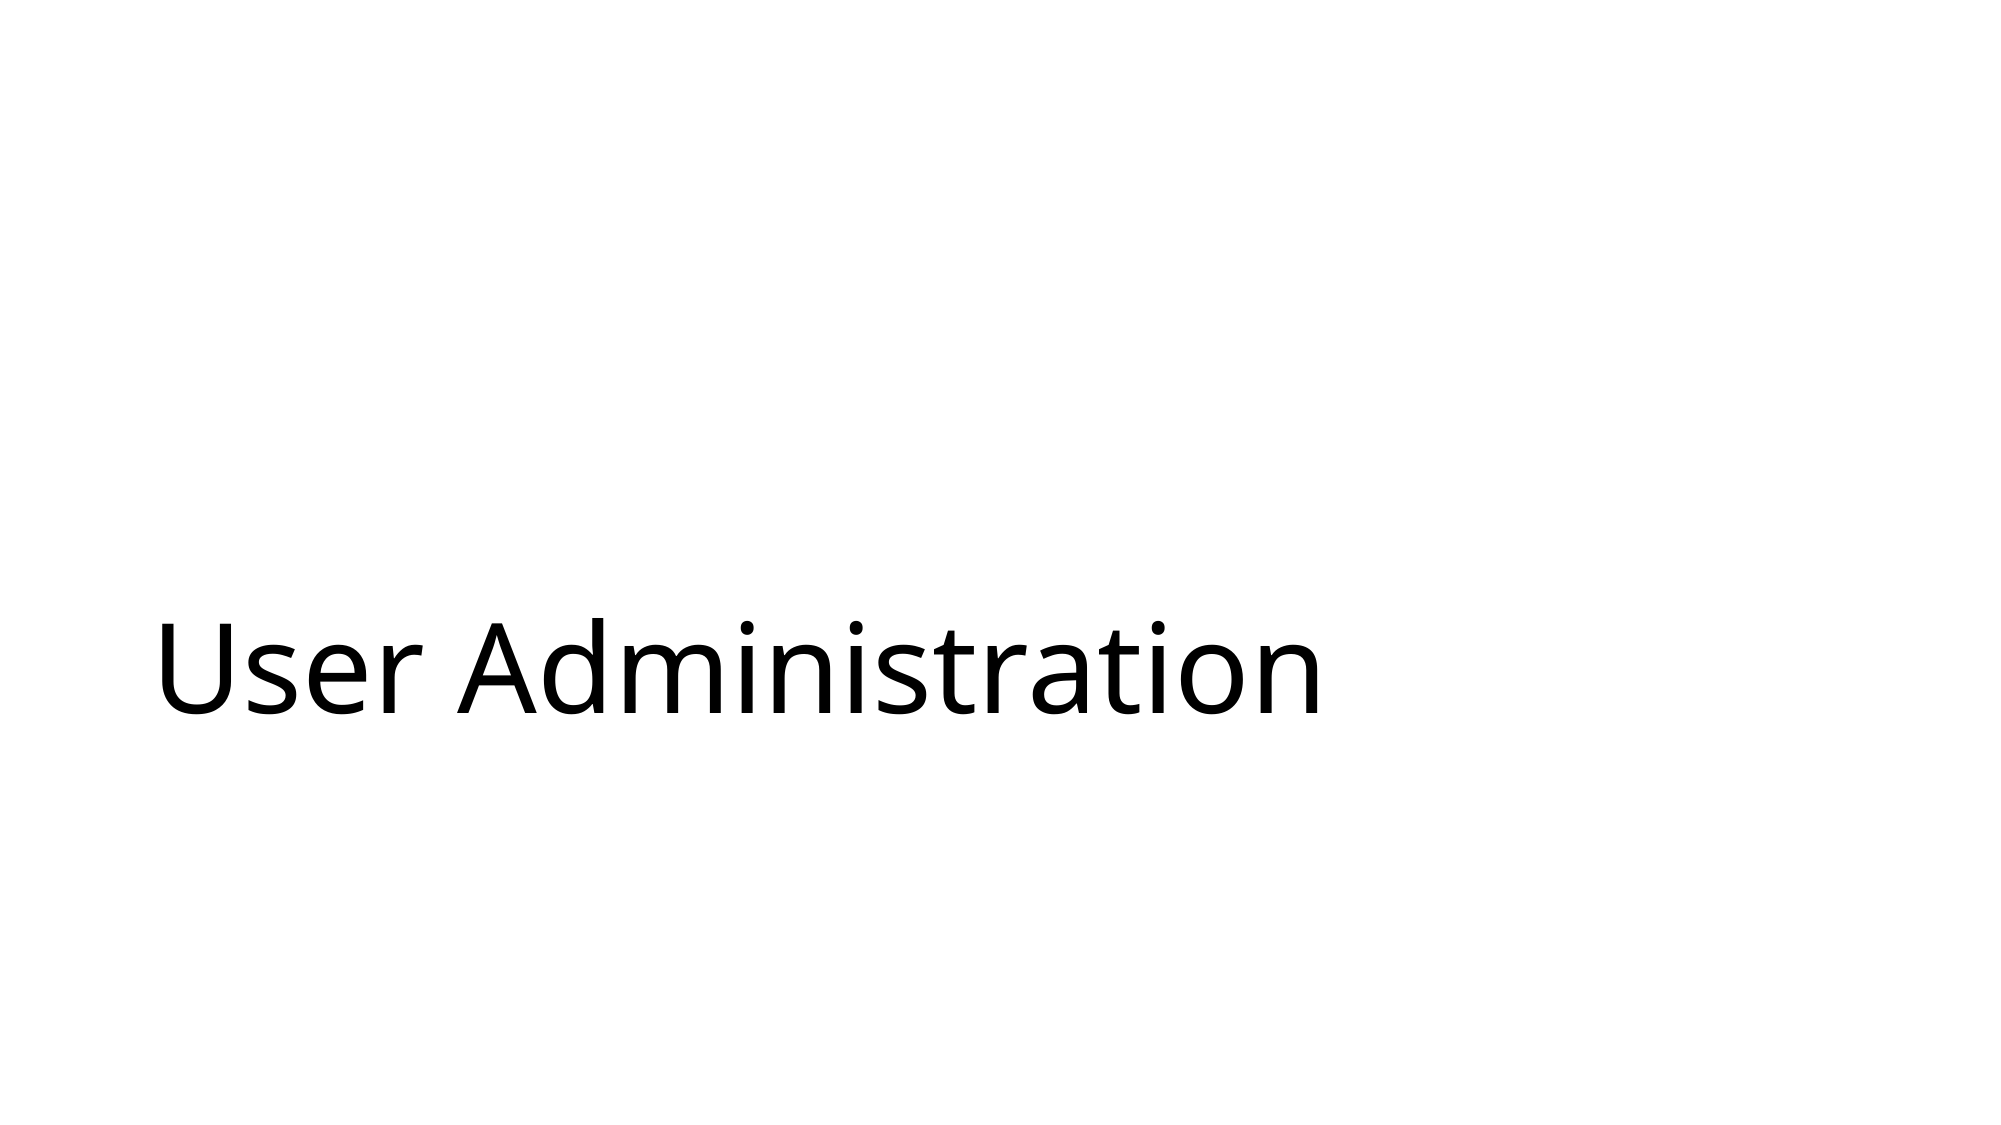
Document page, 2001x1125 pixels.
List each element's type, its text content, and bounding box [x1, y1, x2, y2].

title User Administration [136, 280, 1862, 749]
